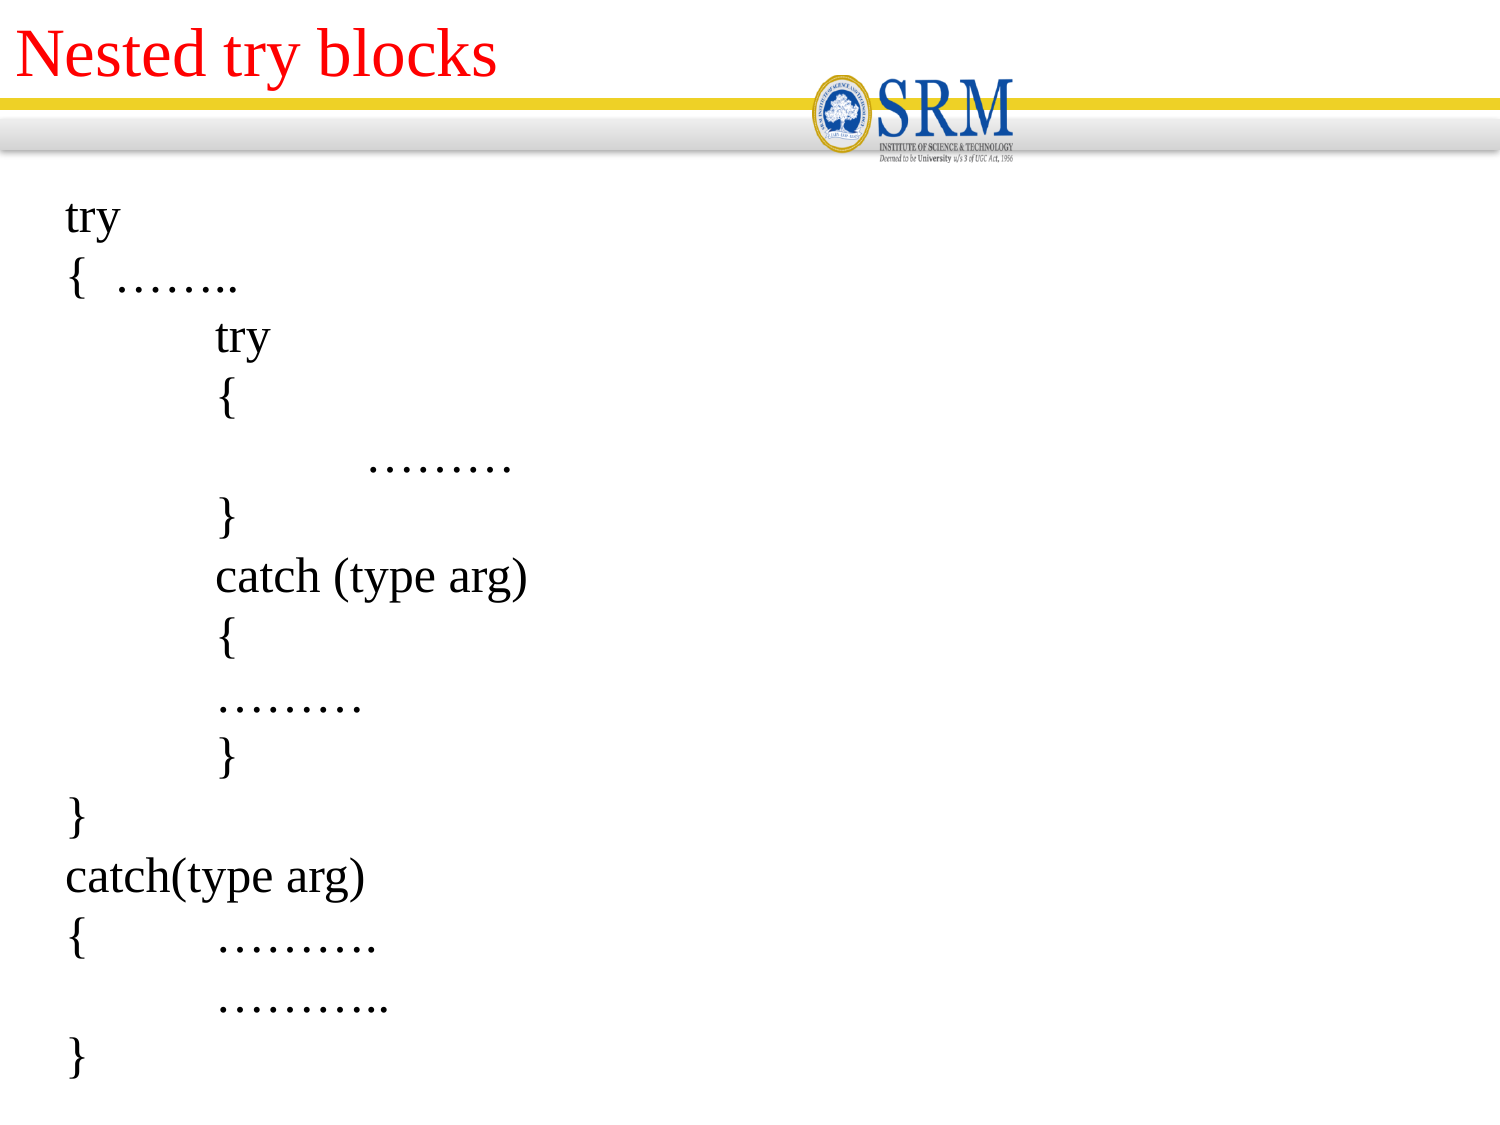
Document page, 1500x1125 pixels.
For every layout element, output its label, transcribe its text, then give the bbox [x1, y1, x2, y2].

text_box try { …….. try { ……… } catch (type arg) { ……… } } catch(type arg) { ………. ……….. } [50, 174, 1300, 1099]
text_box Nested try blocks [0, 0, 1350, 99]
picture [812, 99, 1013, 163]
